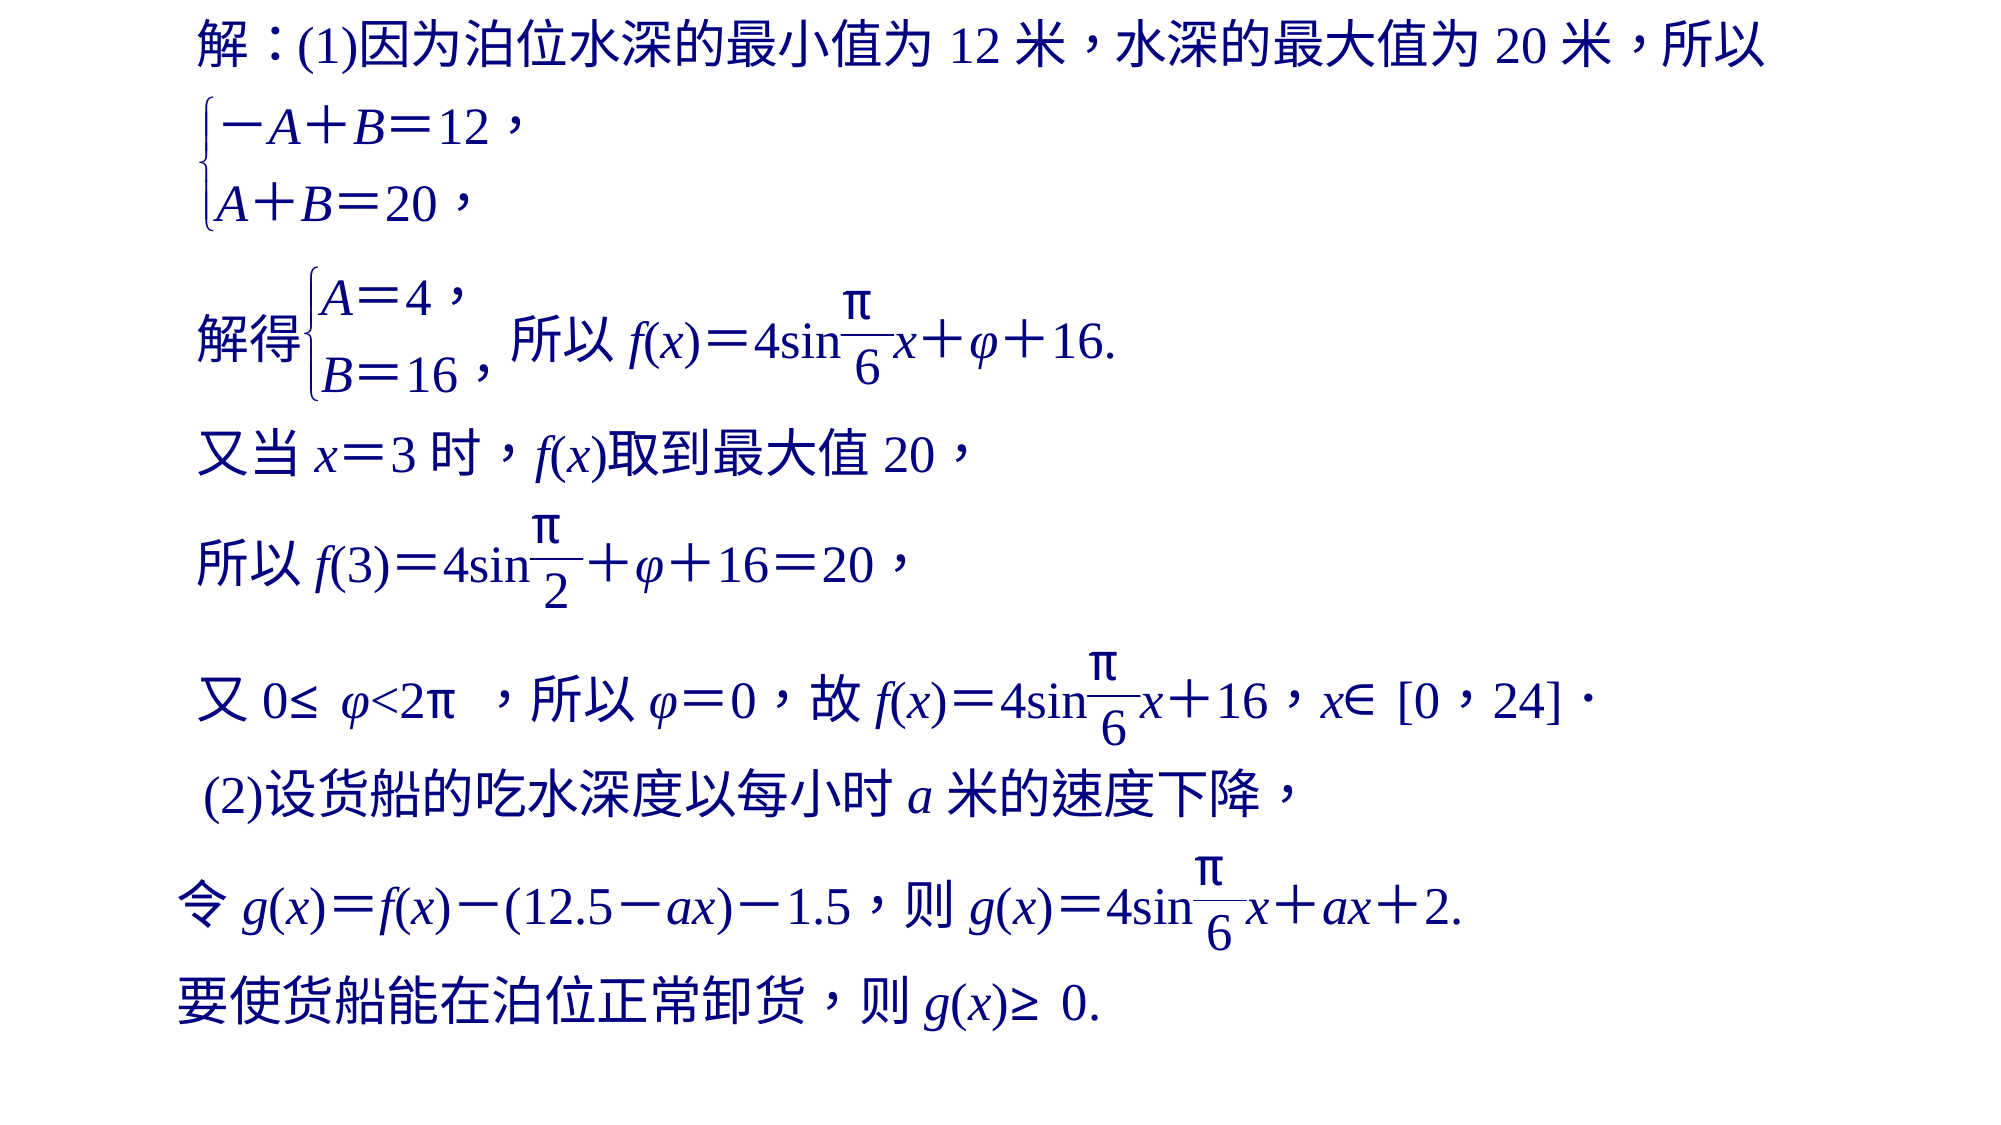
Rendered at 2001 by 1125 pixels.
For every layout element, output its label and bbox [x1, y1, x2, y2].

text_box [196, 10, 1769, 761]
text_box [176, 760, 1750, 1068]
